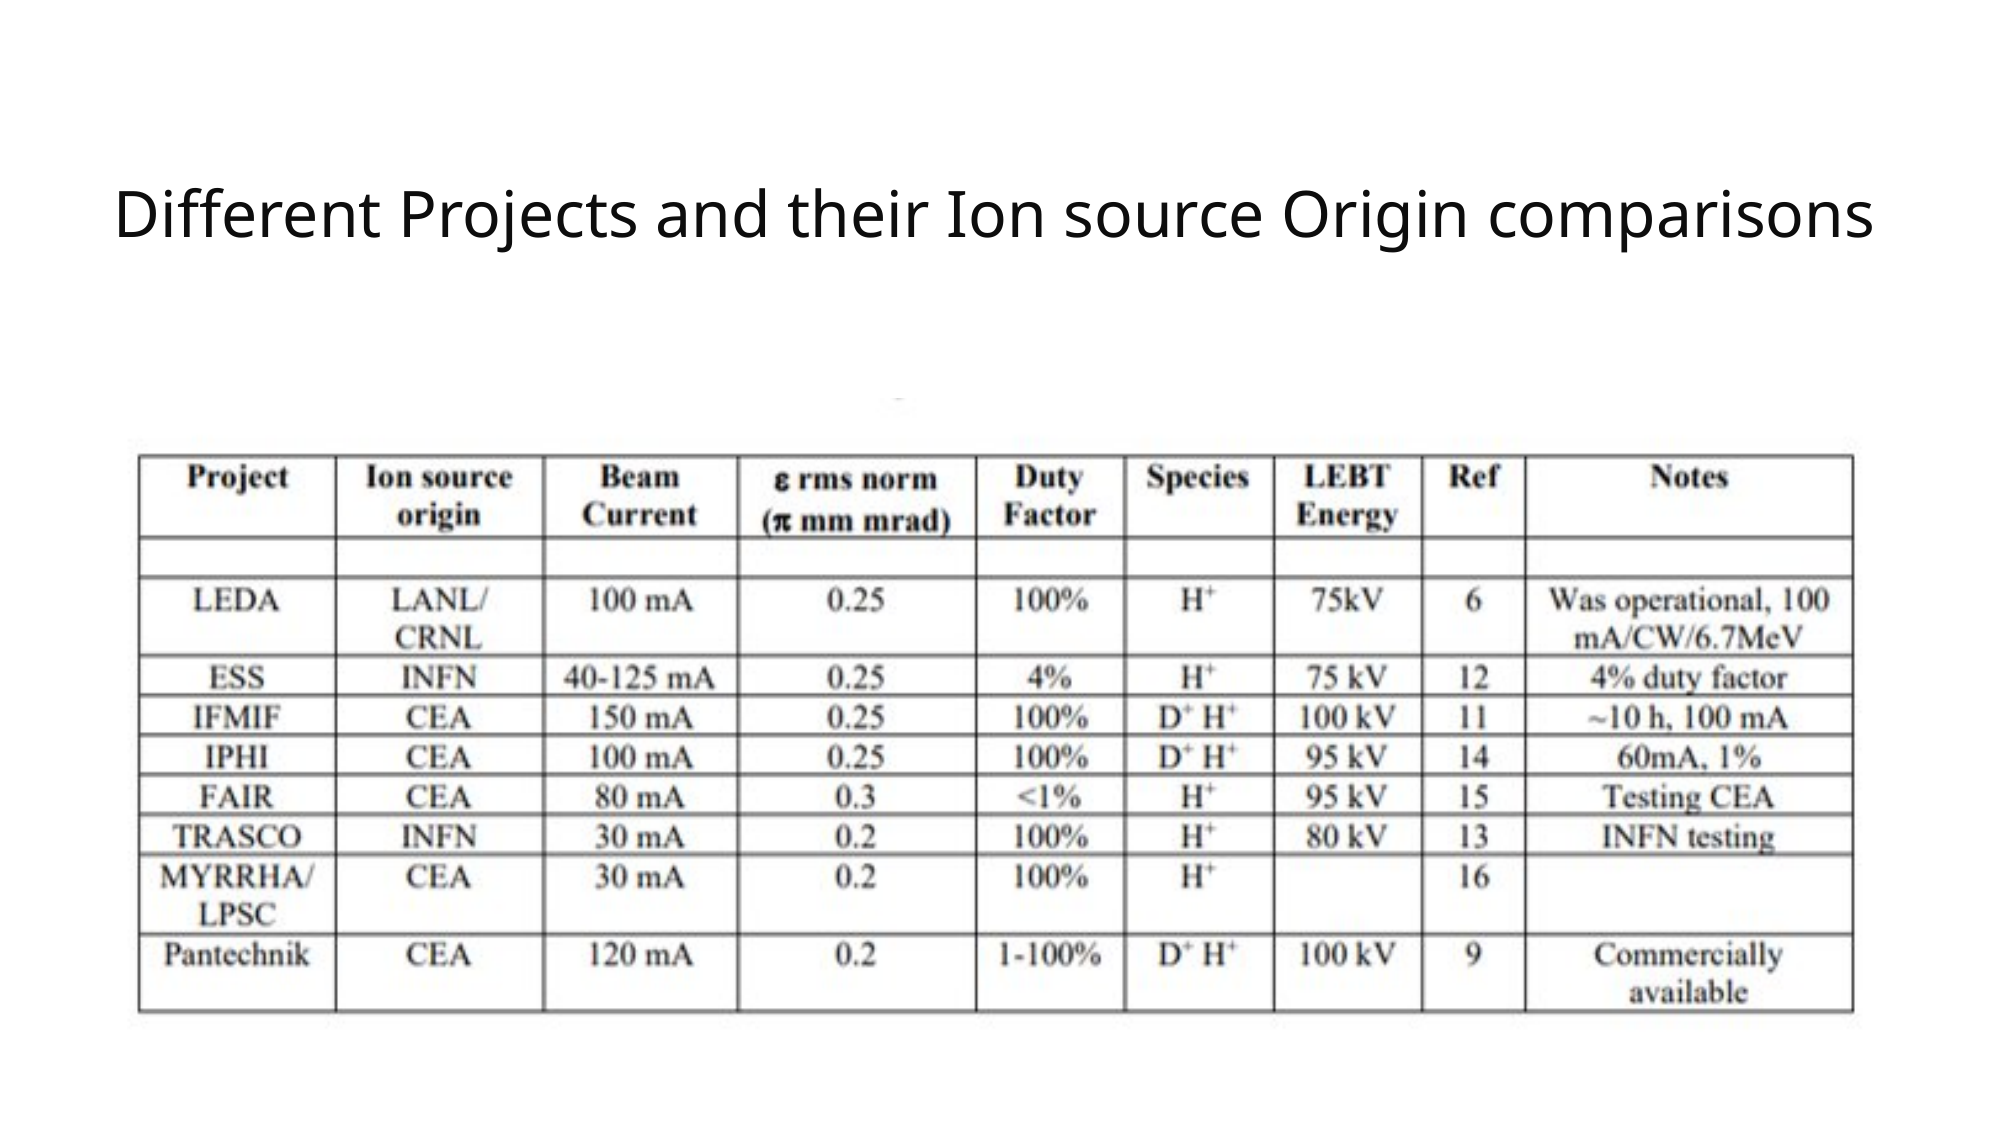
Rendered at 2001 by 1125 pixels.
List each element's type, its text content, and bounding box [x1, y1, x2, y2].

title Different Projects and their Ion source Origin comparisons [81, 105, 1909, 259]
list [109, 398, 1882, 1054]
